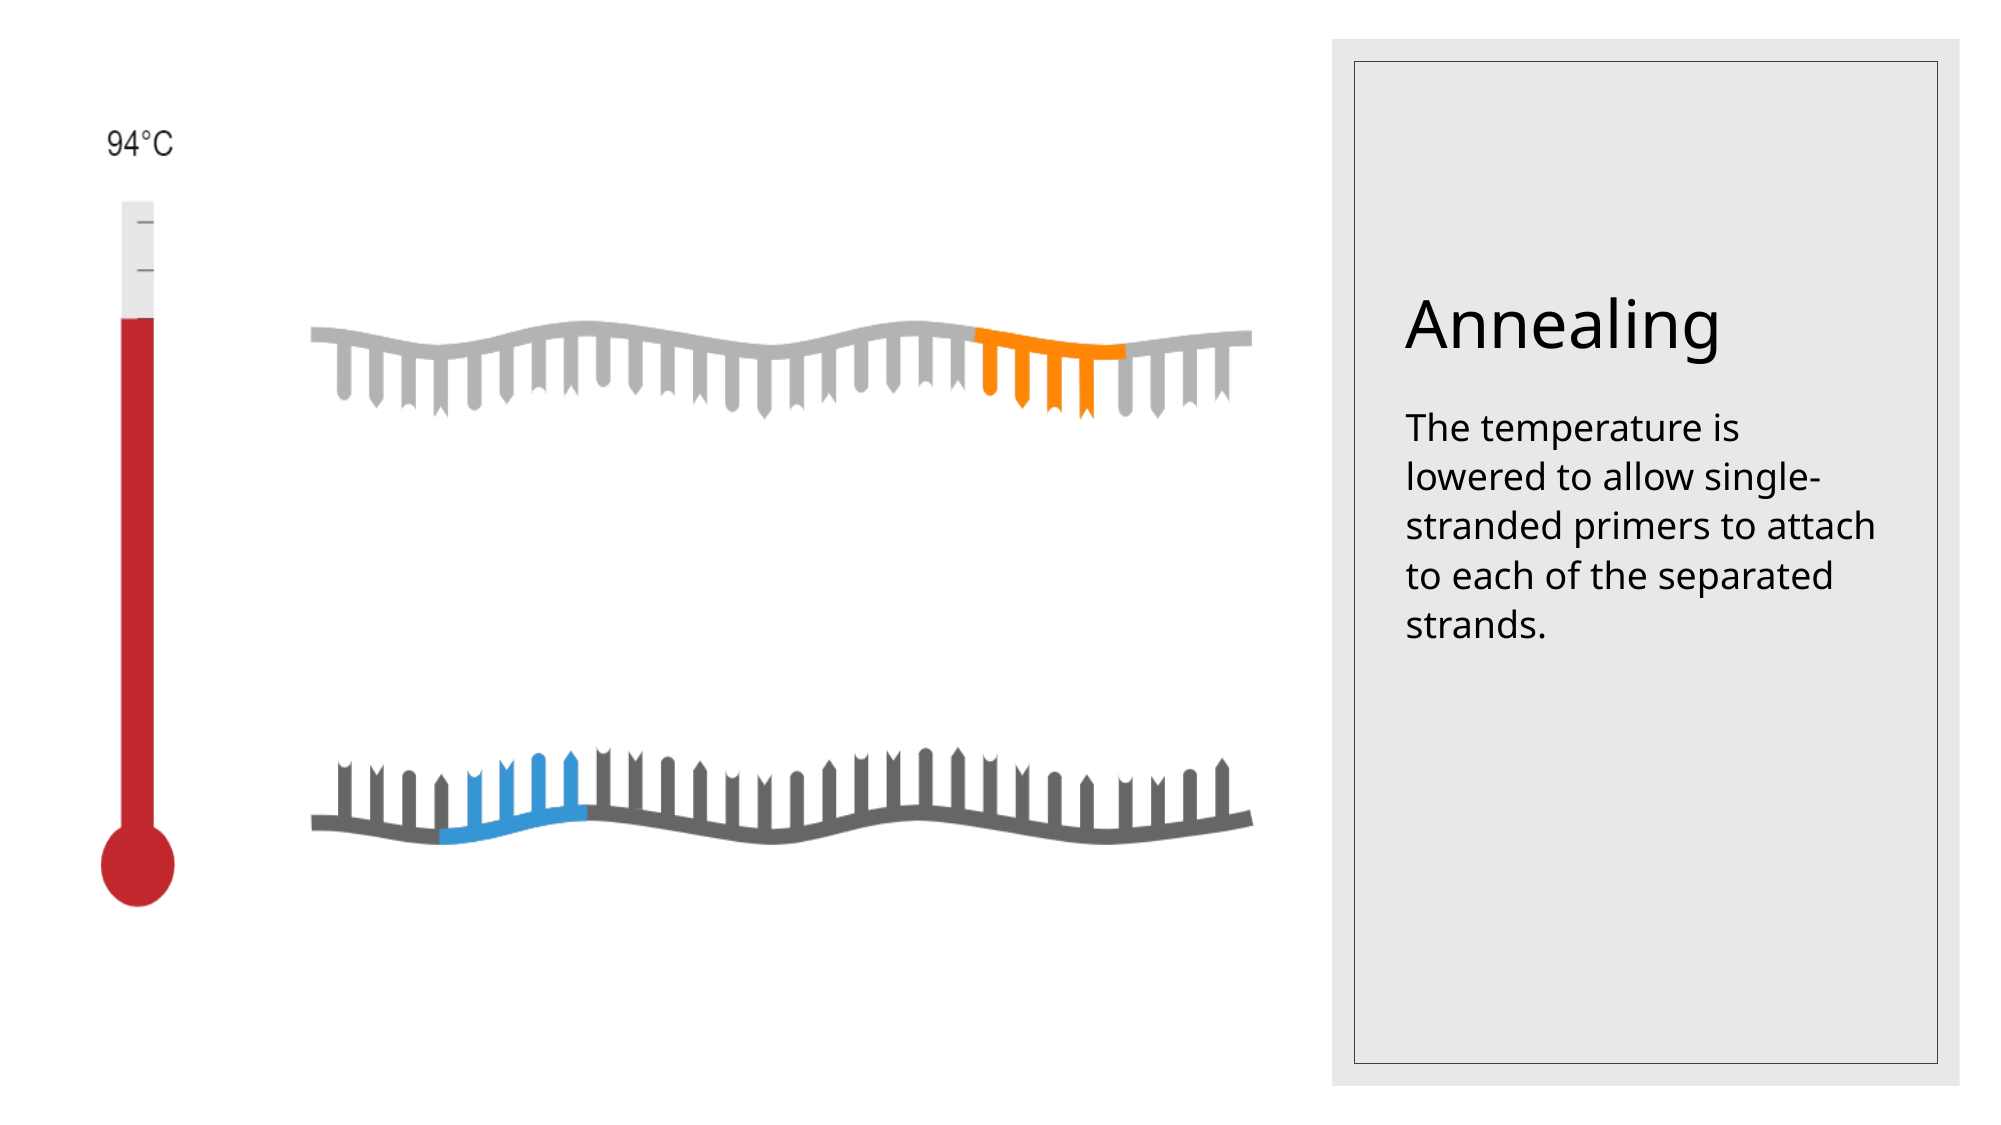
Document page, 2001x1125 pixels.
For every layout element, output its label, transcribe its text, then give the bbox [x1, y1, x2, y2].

list The temperature is lowered to allow single- stranded primers to attach to each of the separated strands. [1390, 391, 1907, 968]
title Annealing [1390, 98, 1907, 369]
picture [45, 98, 1276, 968]
